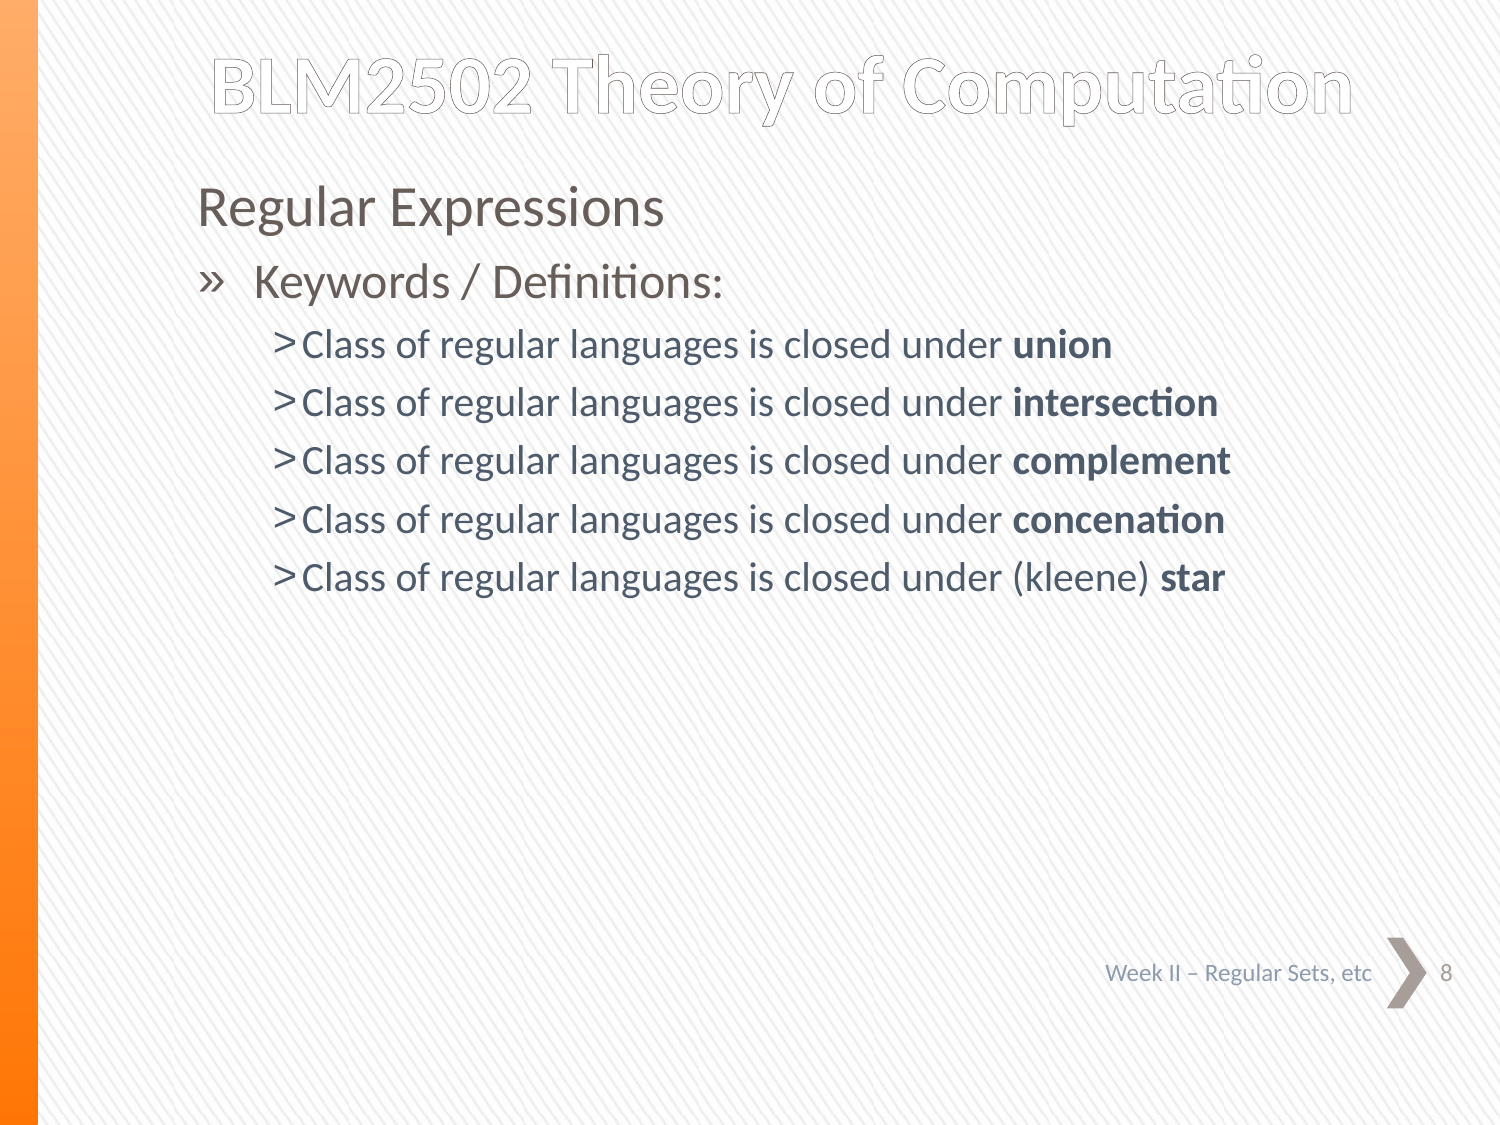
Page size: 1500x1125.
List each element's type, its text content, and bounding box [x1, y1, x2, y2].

footer Week II – Regular Sets, etc [218, 952, 1394, 990]
list Regular Expressions Keywords / Definitions: Class of regular languages is closed under union Class of regular languages is closed under intersection Class of regular languages is closed under complement Class of regular languages is closed under concenation Class of regular languages is closed under (kleene) star [183, 160, 1408, 929]
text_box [0, 281, 37, 285]
title BLM2502 Theory of Computation [194, 54, 1383, 138]
slide_number 8 [1425, 941, 1488, 1002]
